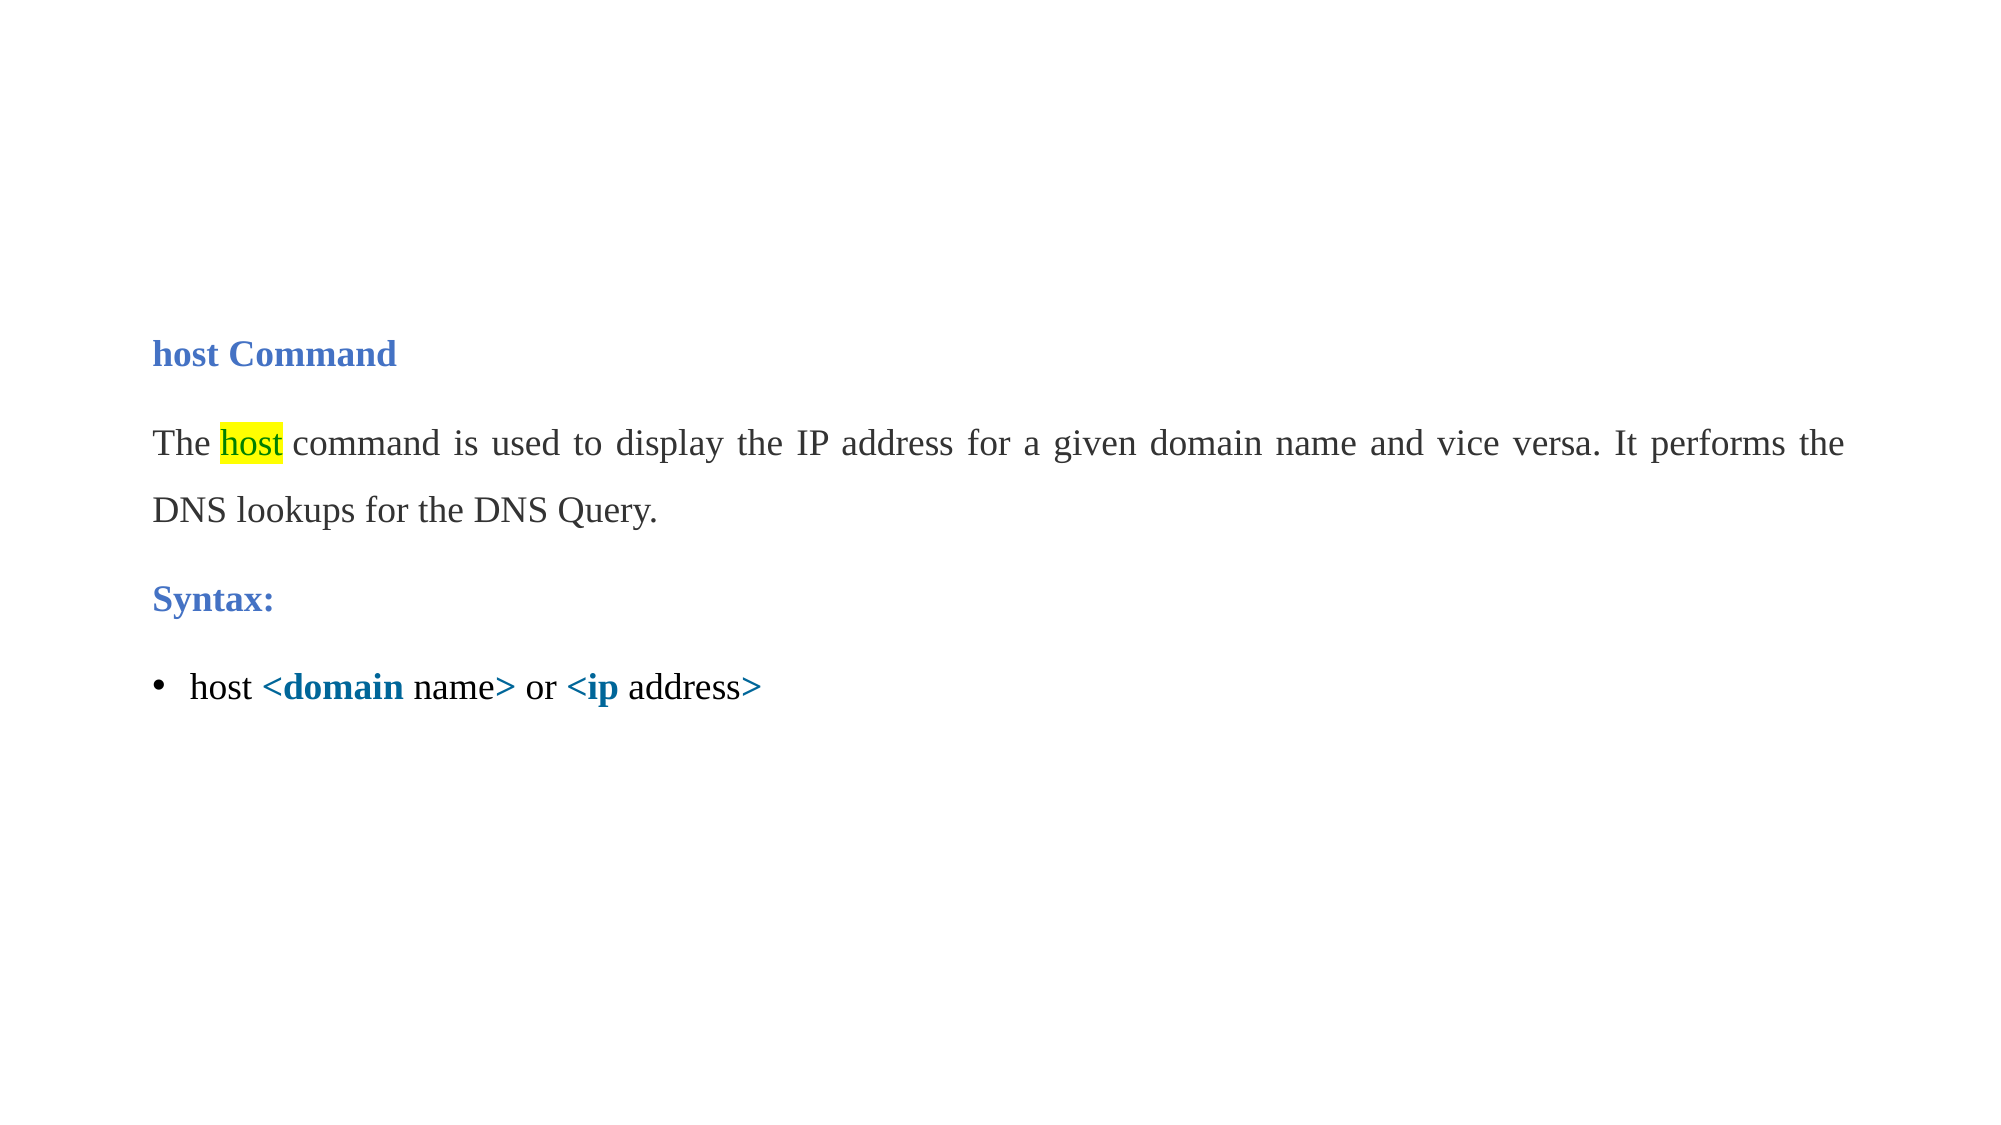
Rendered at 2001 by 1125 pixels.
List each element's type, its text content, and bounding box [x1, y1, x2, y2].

list host Command The host command is used to display the IP address for a given domain name and vice versa. It performs the DNS lookups for the DNS Query. Syntax: host <domain name> or <ip address> [137, 299, 1863, 1014]
